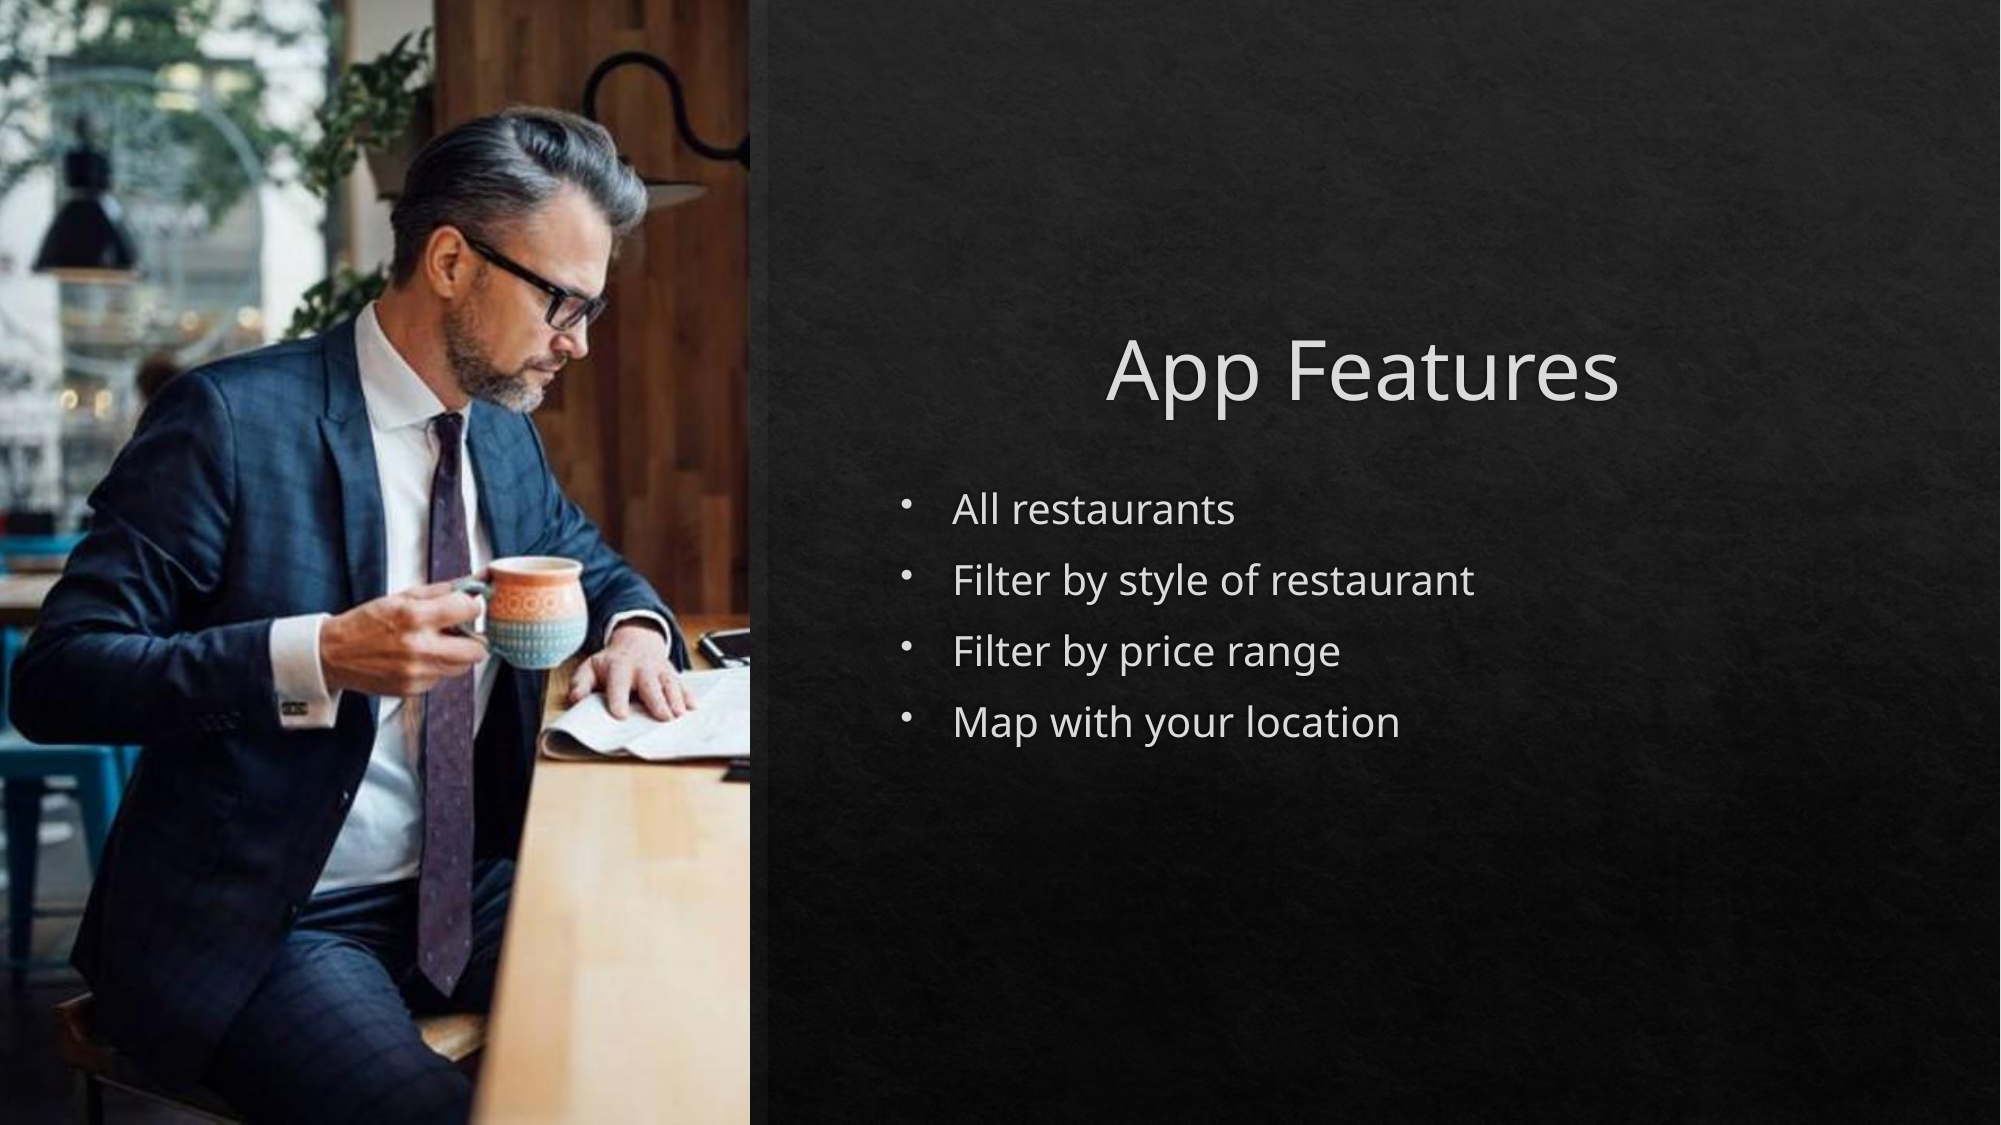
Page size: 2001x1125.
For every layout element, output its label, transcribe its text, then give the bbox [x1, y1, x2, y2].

picture [0, 0, 768, 1125]
title App Features [880, 202, 1849, 425]
subtitle All restaurants Filter by style of restaurant Filter by price range Map with your location [880, 474, 1849, 866]
